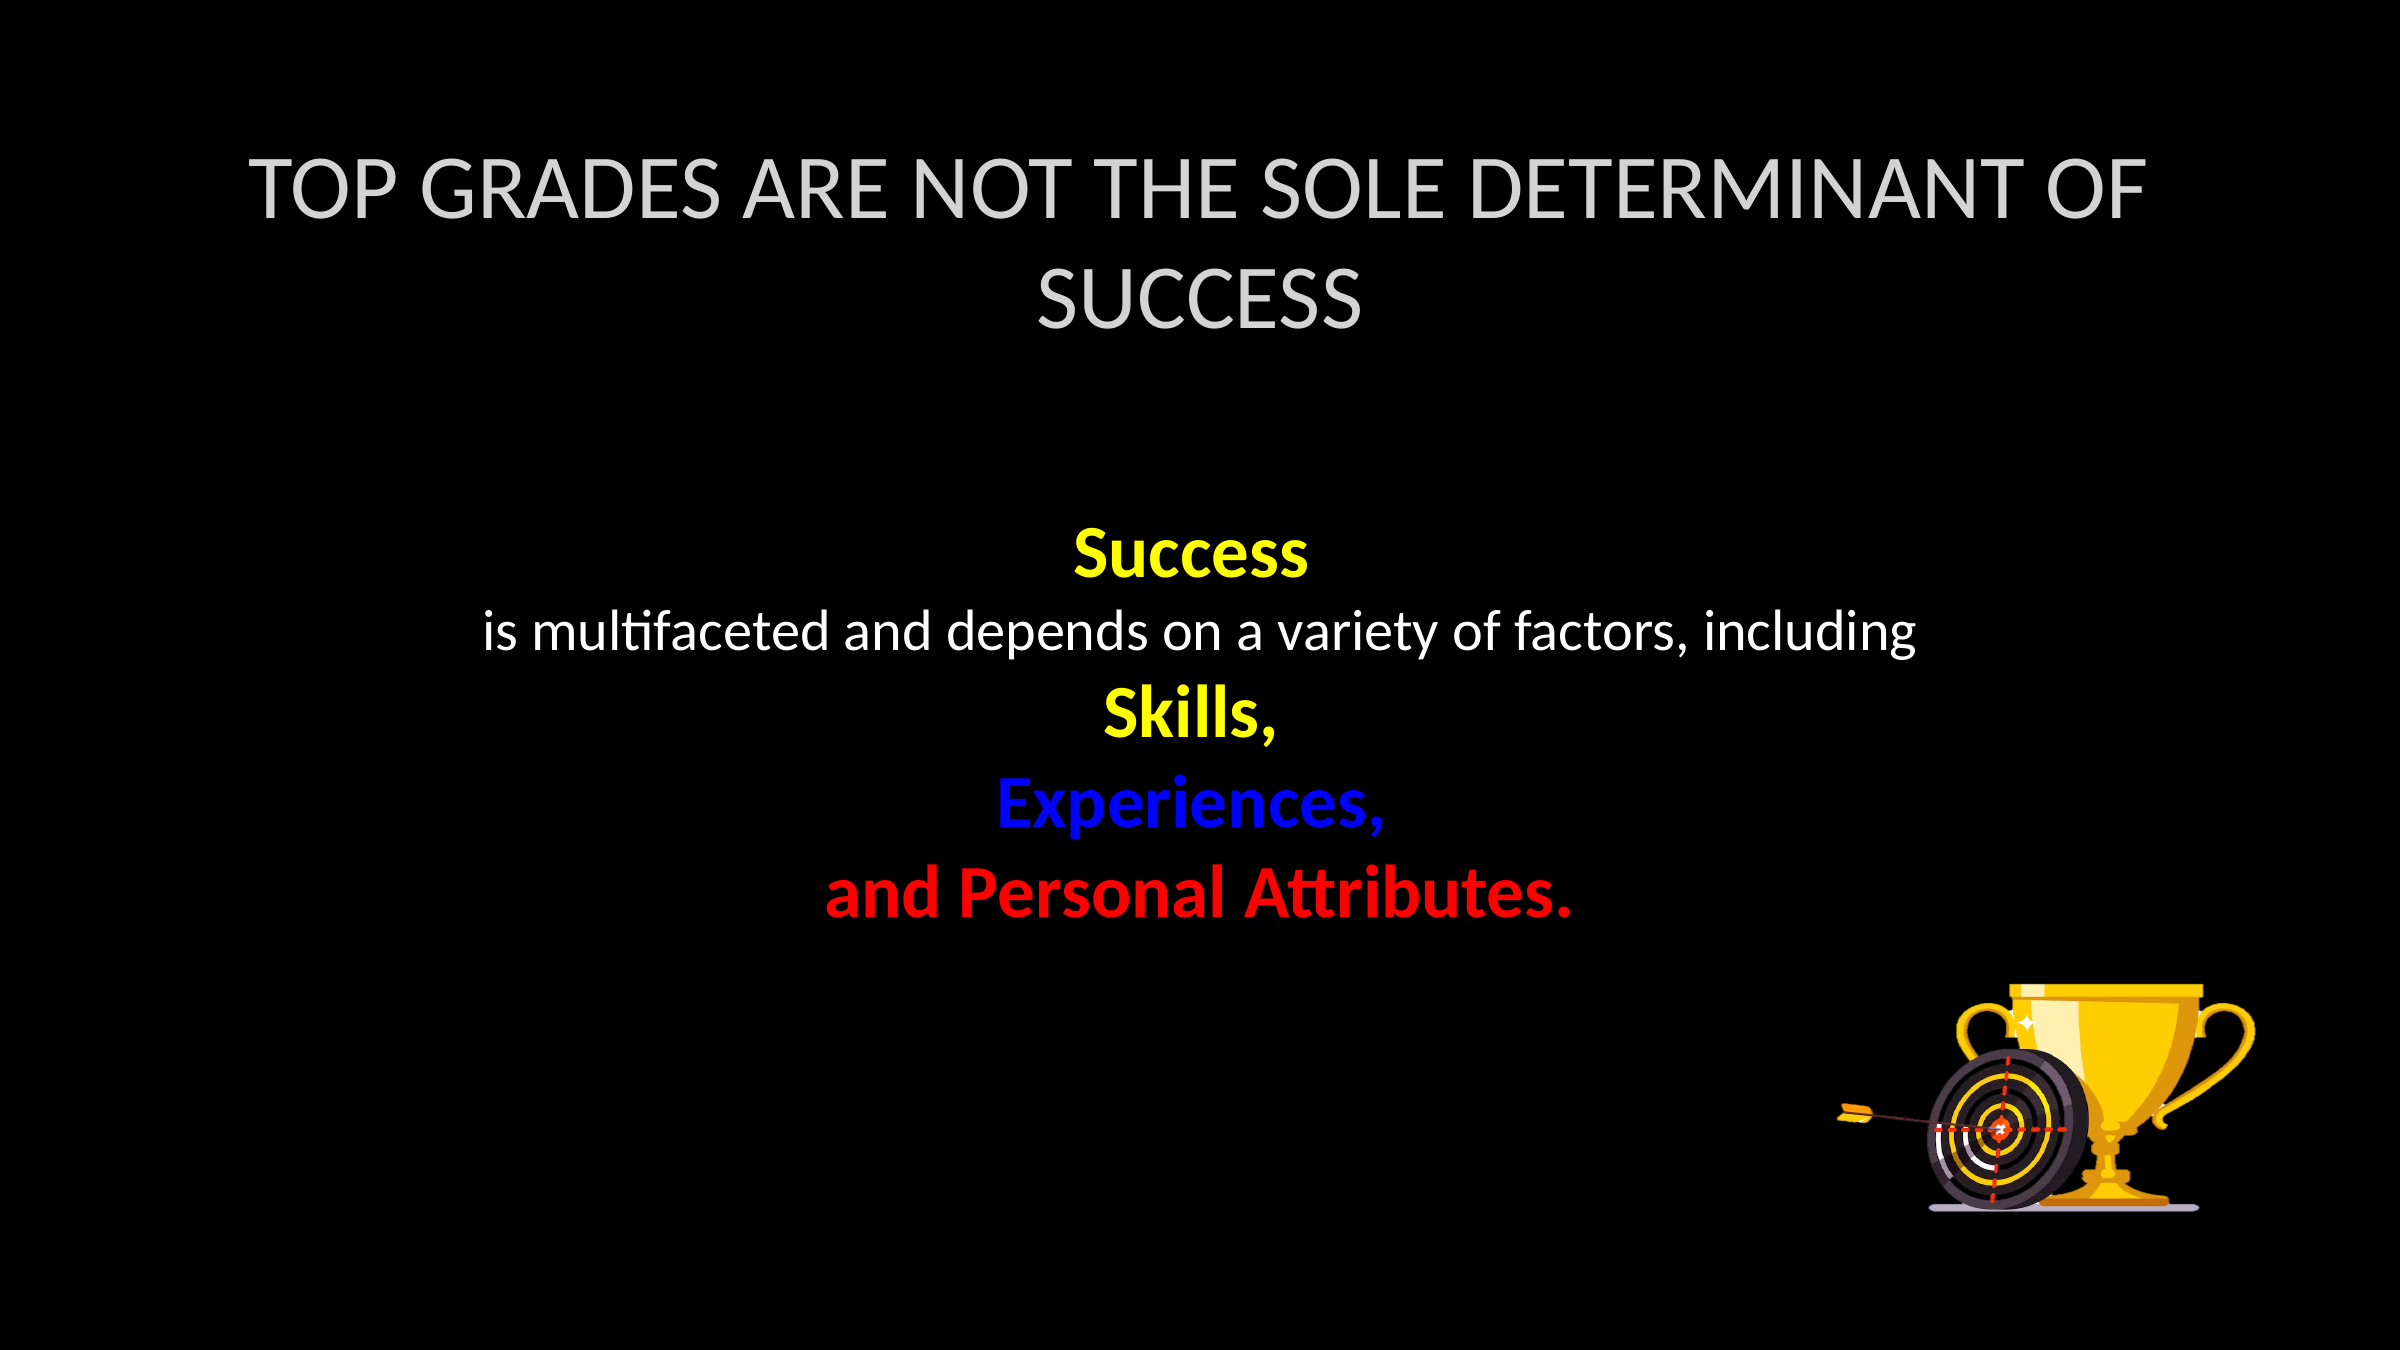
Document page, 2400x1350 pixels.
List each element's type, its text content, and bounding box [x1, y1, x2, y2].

text_box Success is multifaceted and depends on a variety of factors, including Skills, Experiences, and Personal Attributes. [149, 449, 2250, 940]
picture [1799, 899, 2326, 1276]
text_box TOP GRADES ARE NOT THE SOLE DETERMINANT OF SUCCESS [74, 74, 2325, 355]
